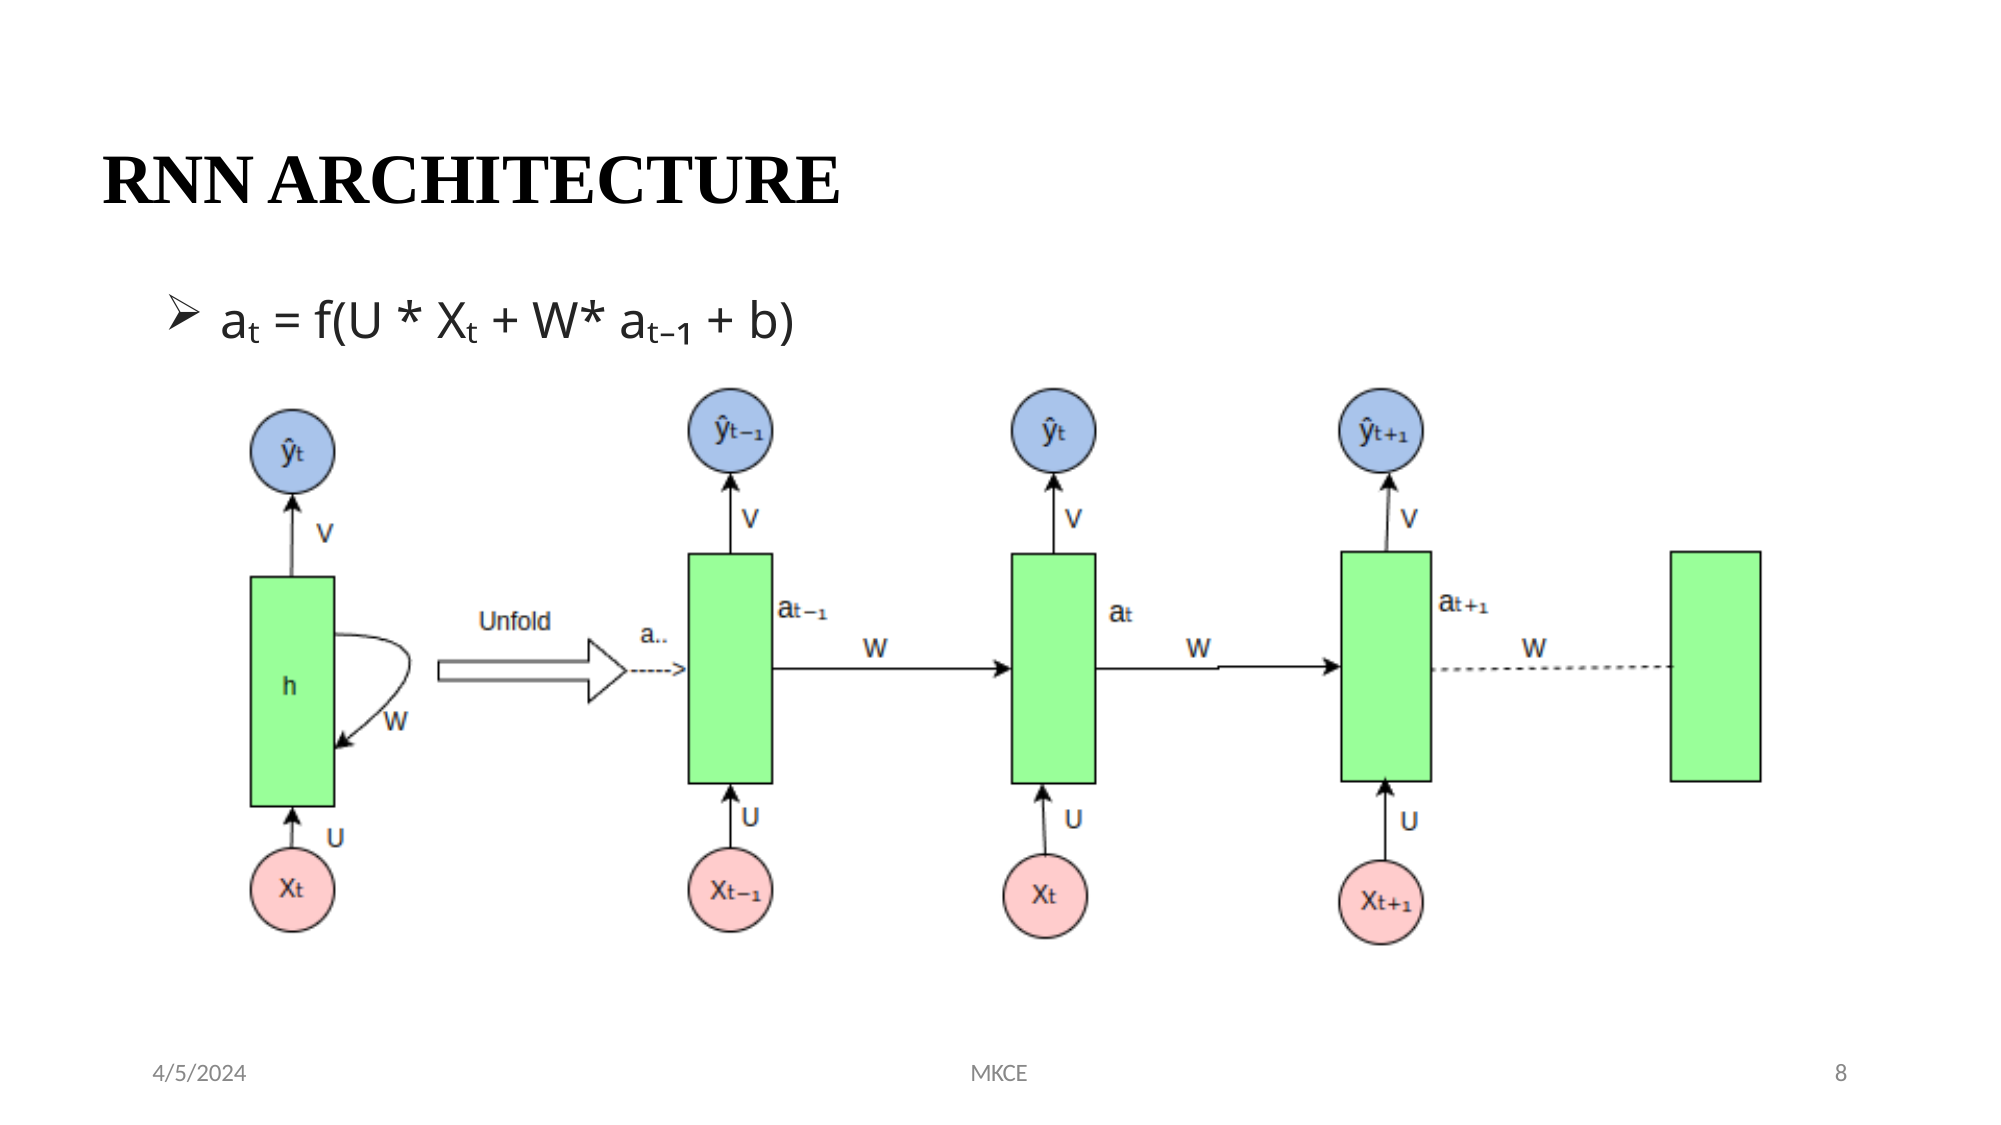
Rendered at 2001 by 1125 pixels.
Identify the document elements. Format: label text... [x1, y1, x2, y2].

picture [217, 374, 1783, 953]
slide_number MKCE [968, 1060, 1032, 1125]
footer 4/5/2024 [150, 1060, 264, 1125]
slide_number 8 [1828, 1060, 1856, 1125]
list aₜ = f(U * Xₜ + W* aₜ₋₁ + b) [162, 286, 1829, 927]
title RNN ARCHITECTURE [99, 131, 900, 321]
